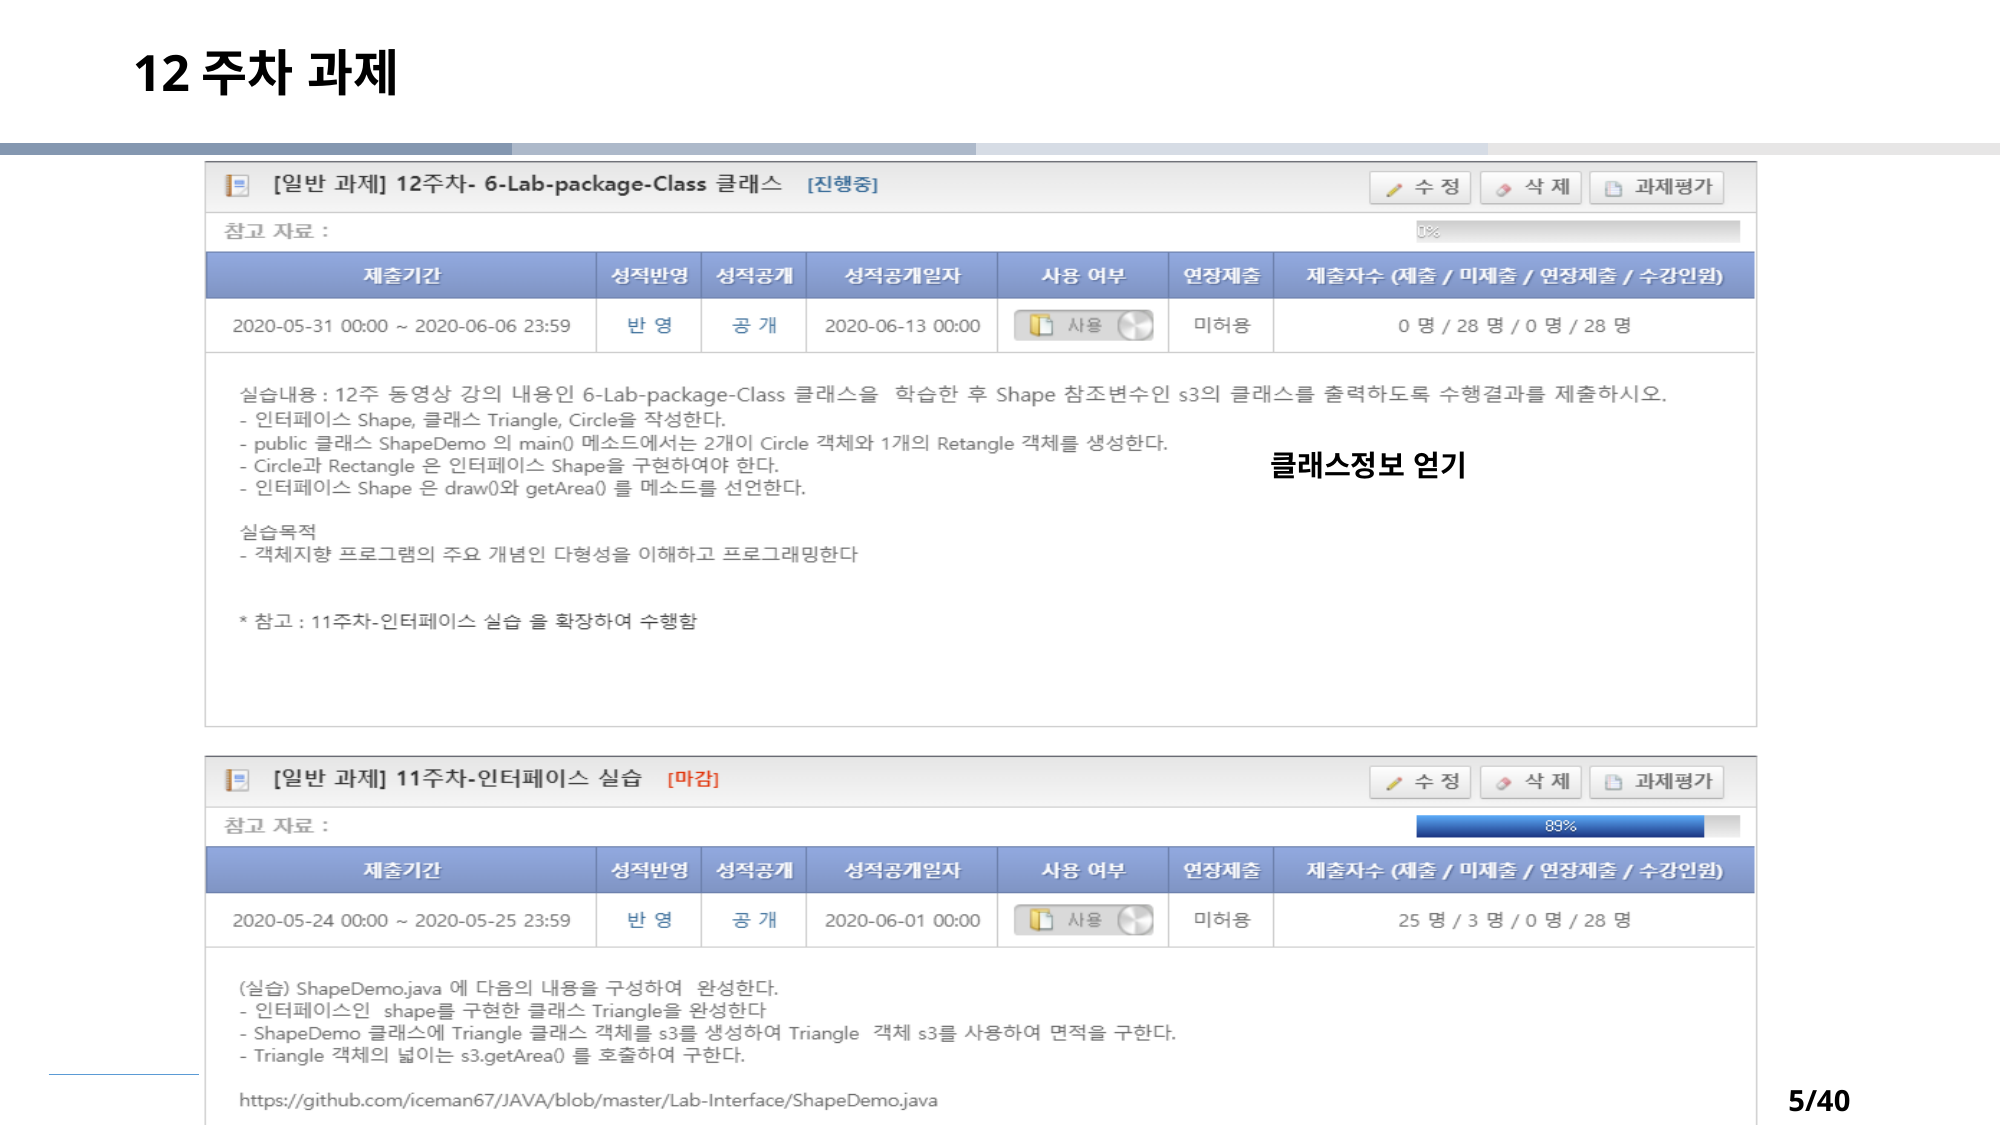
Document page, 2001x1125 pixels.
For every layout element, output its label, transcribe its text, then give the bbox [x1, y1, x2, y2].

title 12주차 과제 [117, 30, 1772, 121]
picture [199, 155, 1772, 1125]
